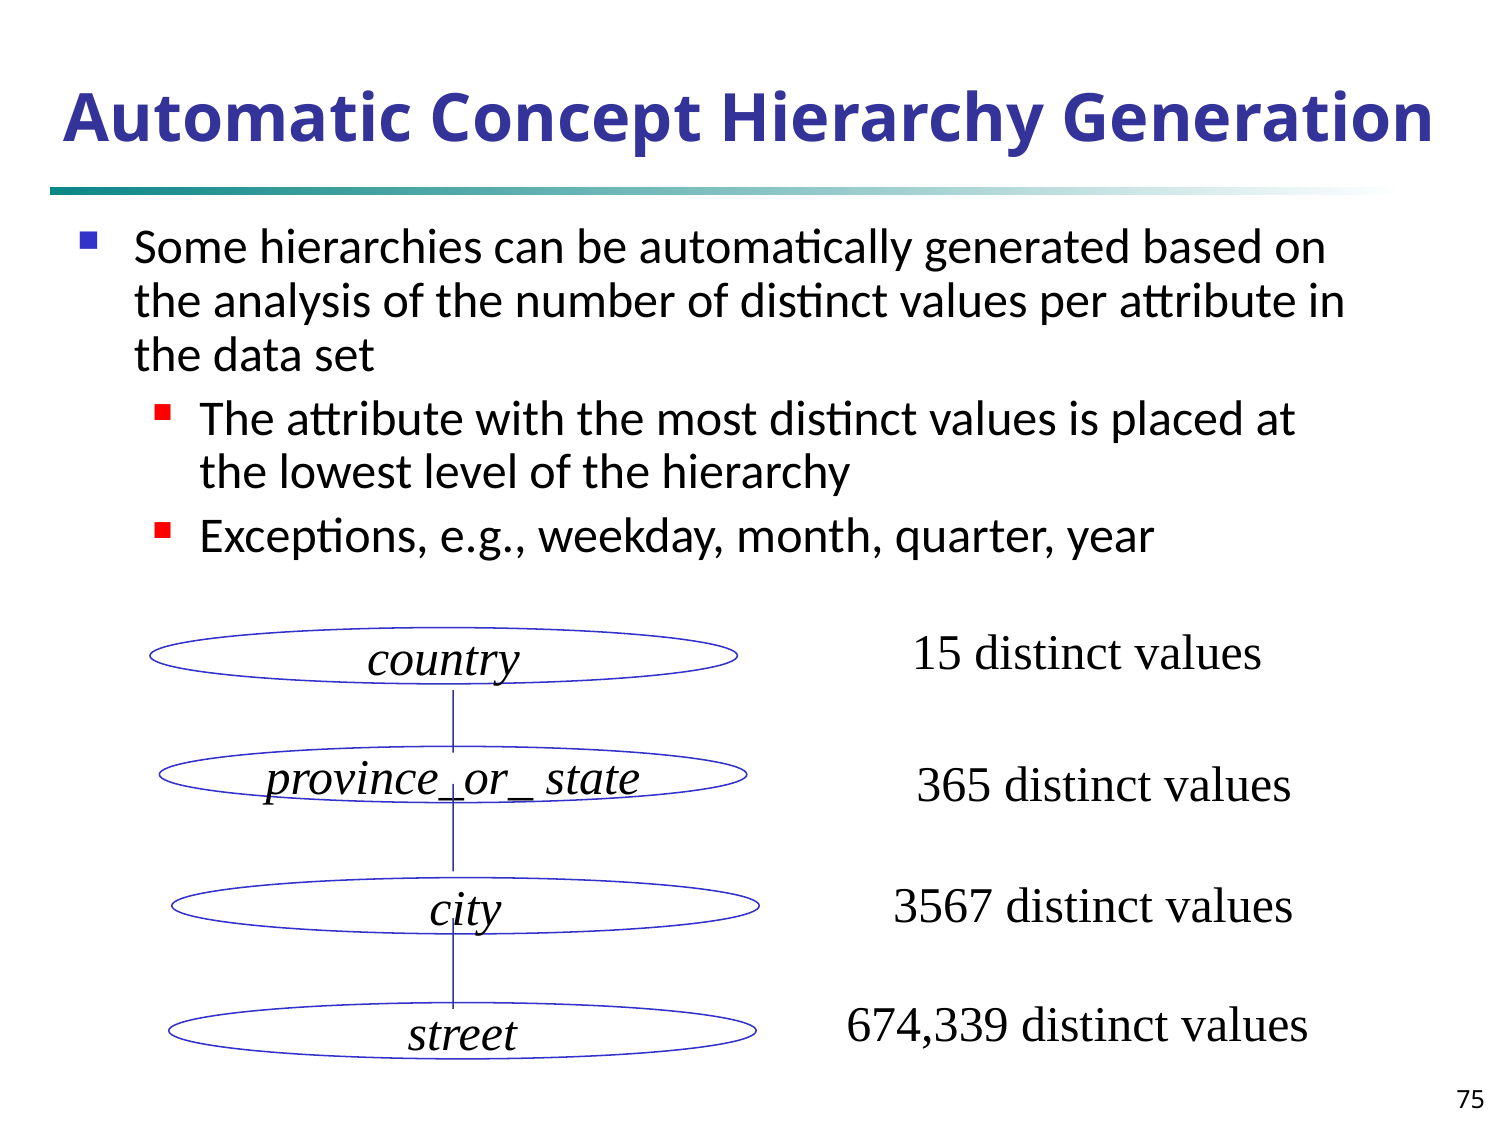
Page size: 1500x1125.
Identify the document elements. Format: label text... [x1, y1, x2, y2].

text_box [149, 612, 1325, 1060]
slide_number 75 [1187, 1062, 1500, 1125]
title Automatic Concept Hierarchy Generation [0, 50, 1500, 163]
list Some hierarchies can be automatically generated based on the analysis of the number of distinct values per attribute in the data set The attribute with the most distinct values is placed at the lowest level of the hierarchy Exceptions, e.g., weekday, month, quarter, year [62, 212, 1388, 588]
